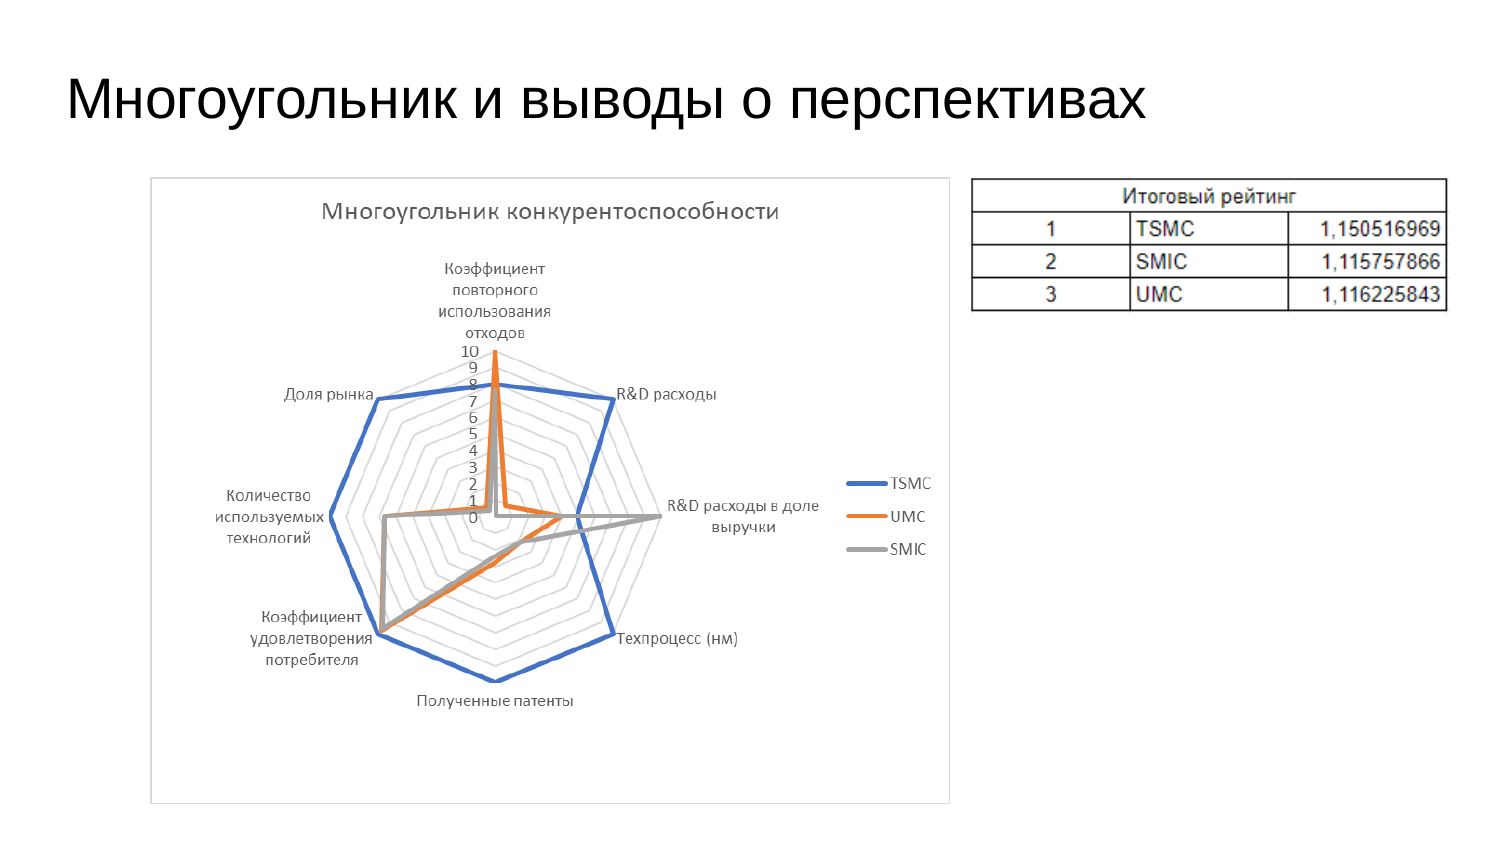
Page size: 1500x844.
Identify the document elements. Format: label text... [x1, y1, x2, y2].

picture [970, 176, 1450, 314]
picture [150, 176, 950, 805]
title Многоугольник и выводы о перспективах [51, 51, 1449, 146]
